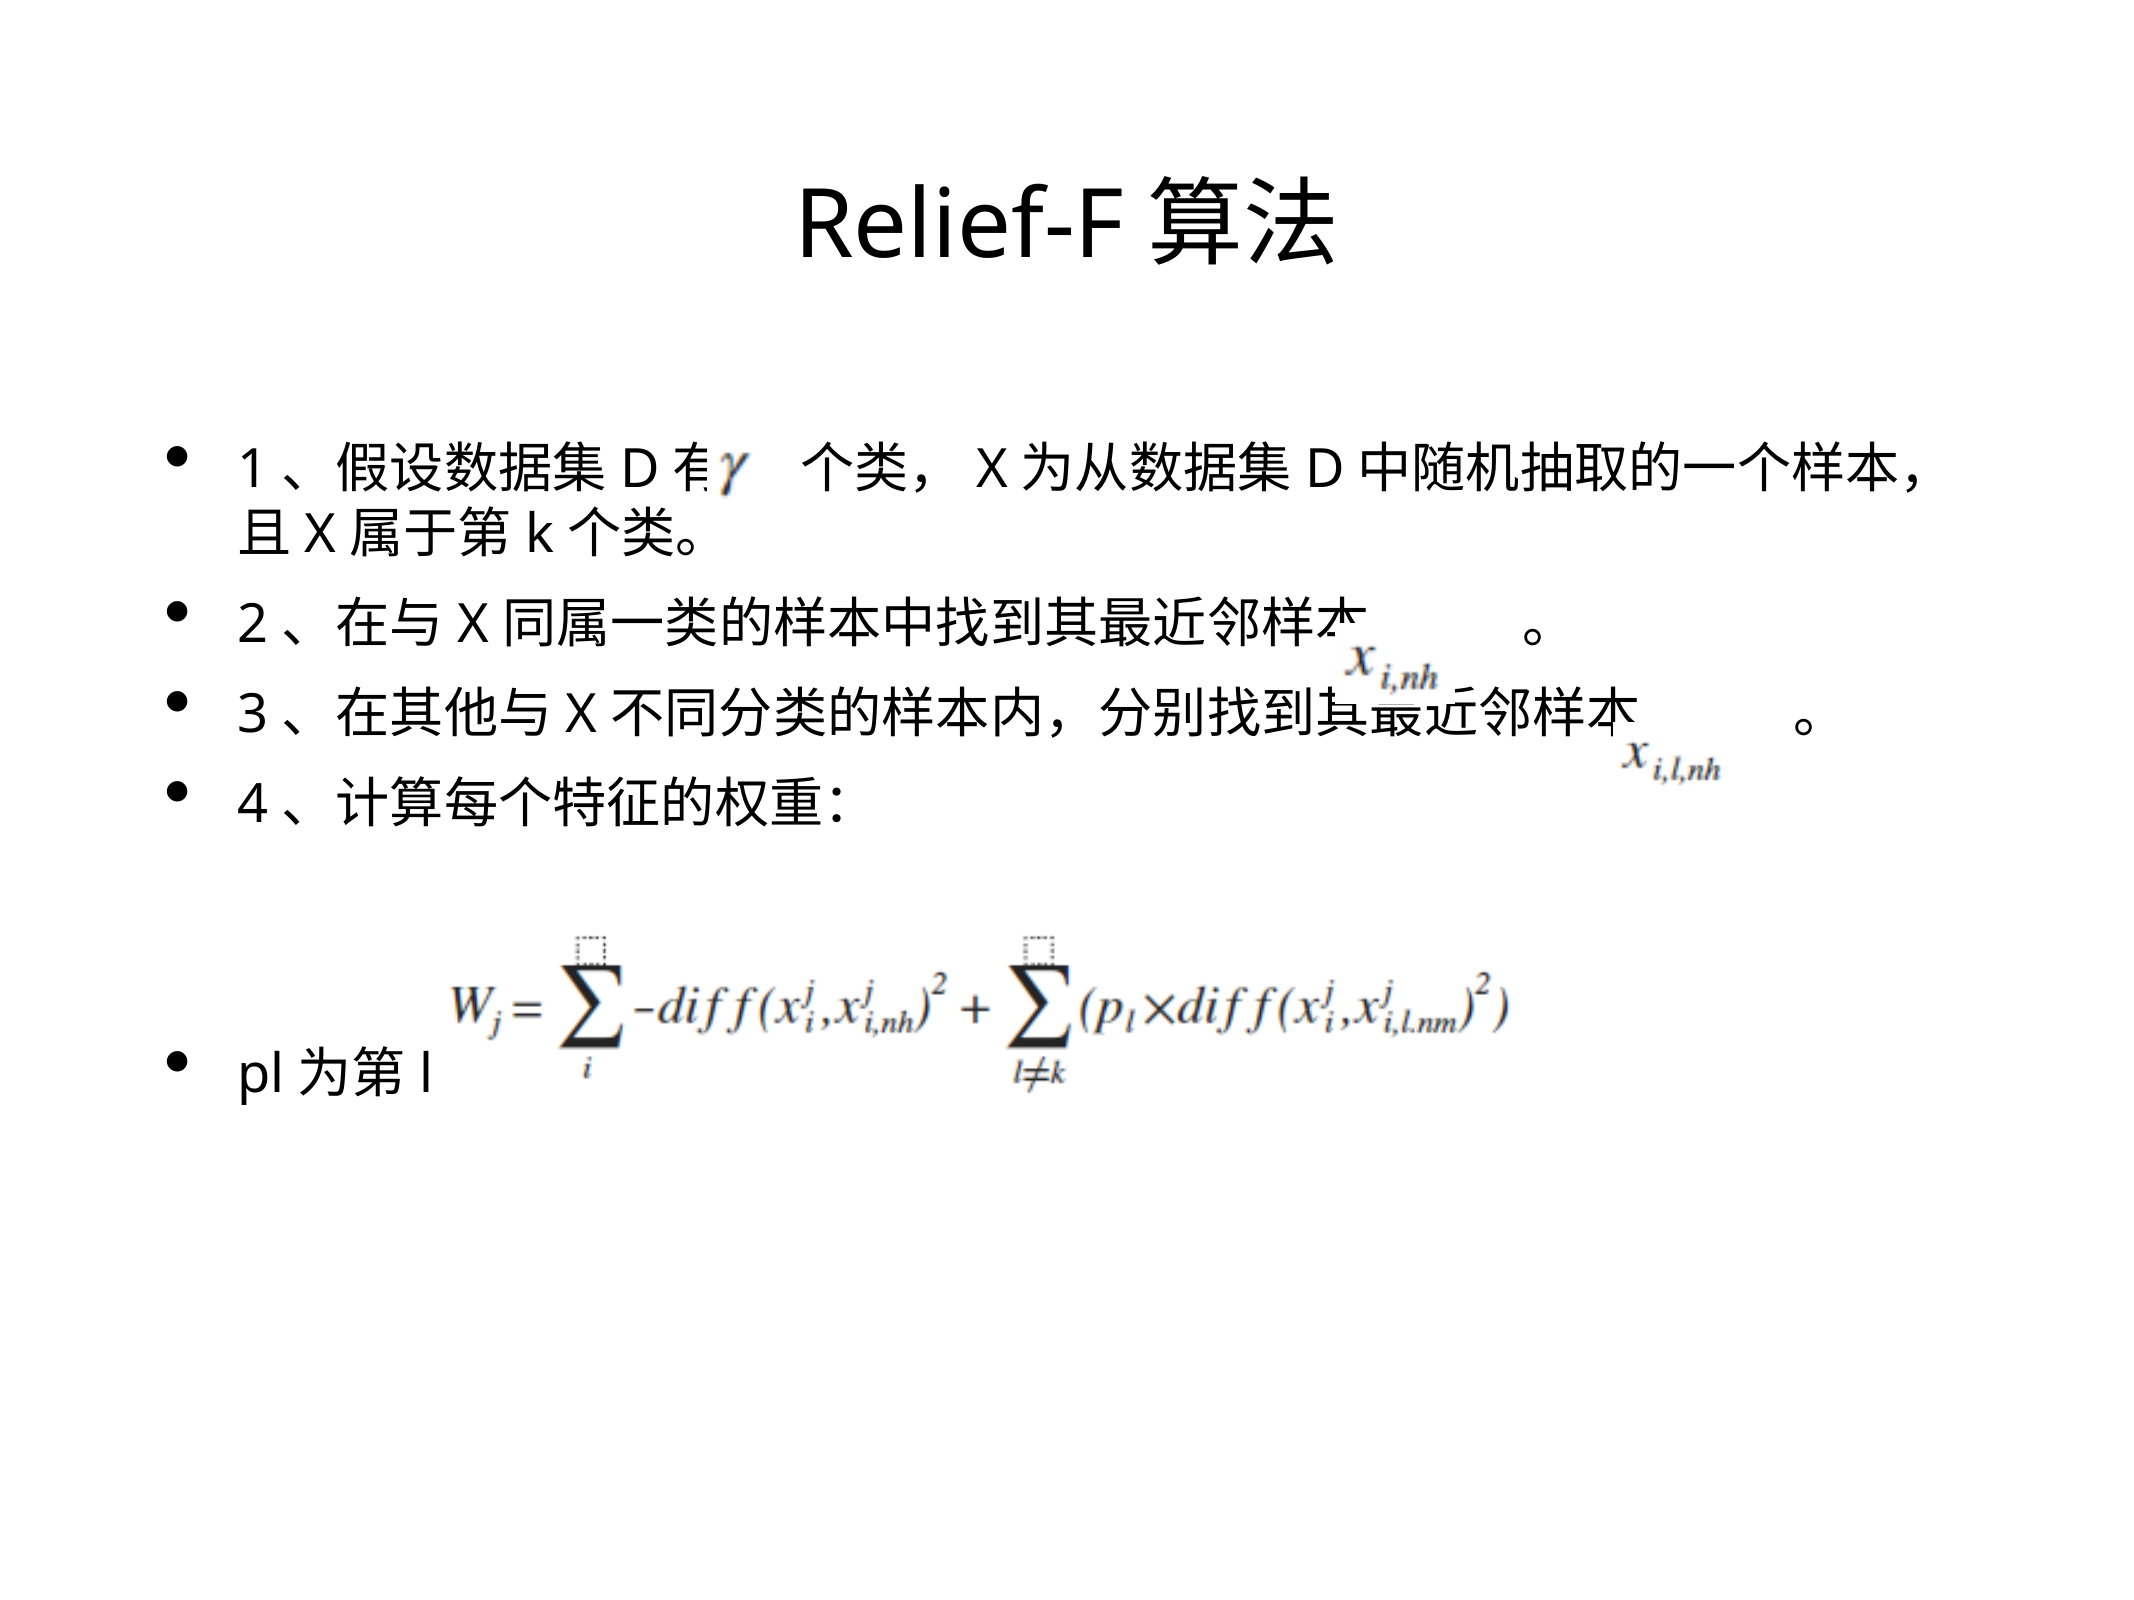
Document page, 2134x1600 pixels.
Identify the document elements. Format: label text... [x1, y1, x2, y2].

picture [1612, 721, 1733, 793]
picture [707, 426, 771, 508]
picture [1334, 622, 1455, 704]
title Relief-F算法 [155, 41, 1978, 397]
picture [437, 930, 1532, 1103]
list 1、假设数据集D有 个类，X为从数据集D中随机抽取的一个样本，且X属于第k个类。 2、在与X同属一类的样本中找到其最近邻样本. 。 3、在其他与X不同分类的样本内，分别找到其最近邻样本. 。 4、计算每个特征的权重： pl为第l类样本在数据集中的比例。 [155, 424, 1978, 1457]
